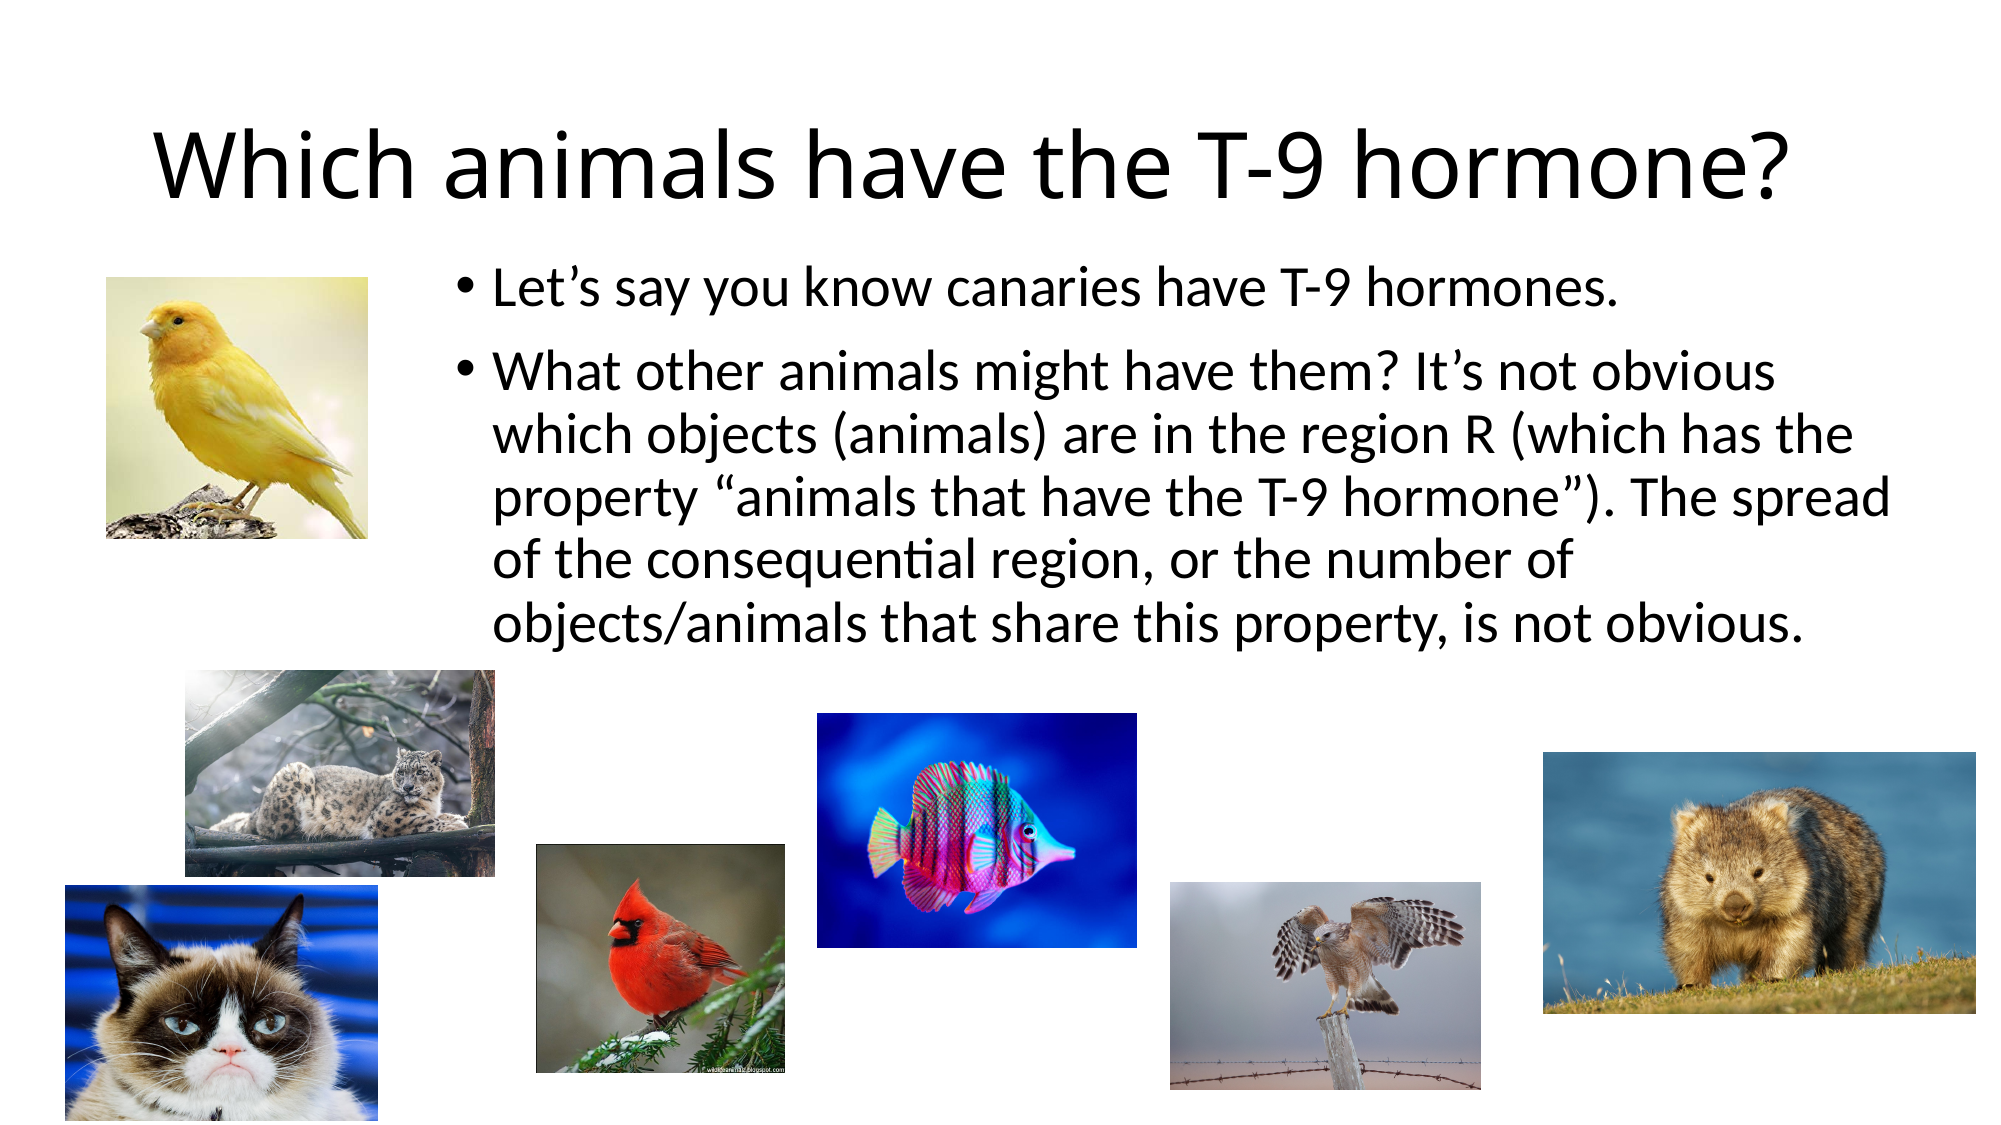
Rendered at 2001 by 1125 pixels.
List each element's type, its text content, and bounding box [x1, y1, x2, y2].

picture [65, 885, 378, 1121]
picture [536, 844, 785, 1073]
picture [817, 713, 1138, 948]
title Which animals have the T-9 hormone? [137, 59, 1863, 278]
picture [1170, 882, 1481, 1090]
list Let’s say you know canaries have T-9 hormones. What other animals might have them? It’s not obvious which objects (animals) are in the region R (which has the property “animals that have the T-9 hormone”). The spread of the consequential region, or the number of objects/animals that share this property, is not obvious. [440, 248, 1939, 984]
picture [185, 670, 495, 877]
picture [106, 277, 368, 539]
picture [1543, 752, 1976, 1014]
